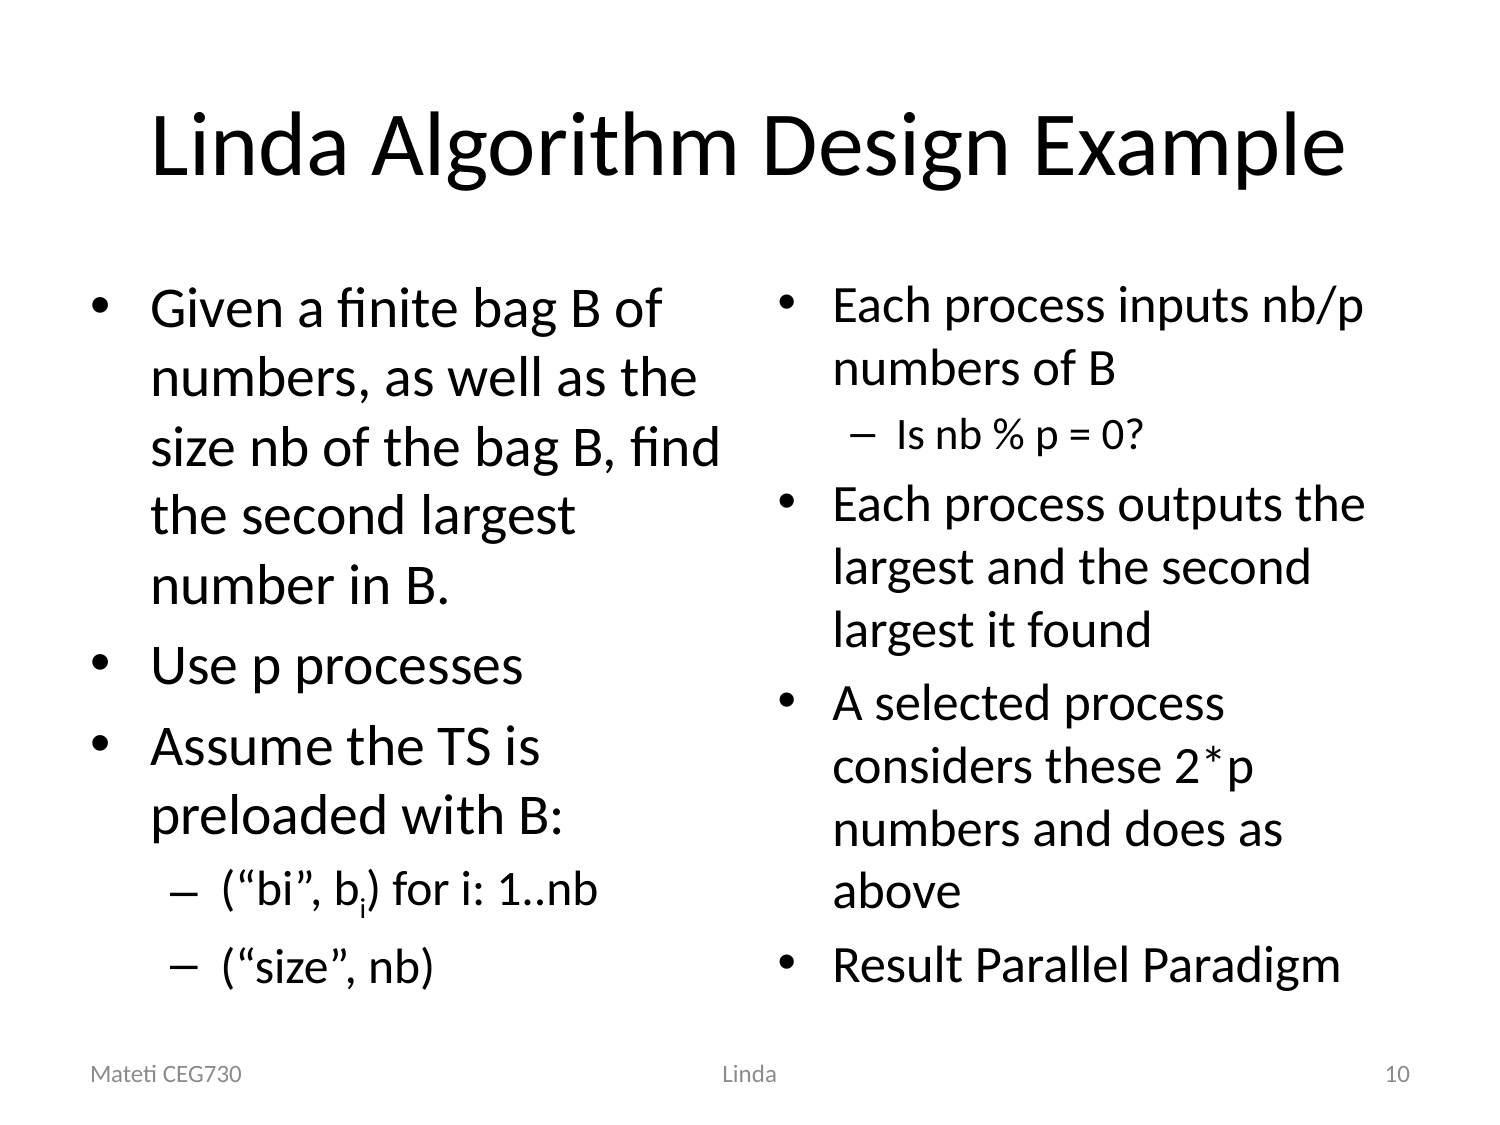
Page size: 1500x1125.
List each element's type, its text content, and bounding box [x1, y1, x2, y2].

list Given a finite bag B of numbers, as well as the size nb of the bag B, find the second largest number in B. Use p processes Assume the TS is preloaded with B: (“bi”, bi) for i: 1..nb (“size”, nb) [75, 262, 738, 1005]
title Linda Algorithm Design Example [75, 45, 1425, 233]
slide_number 10 [1074, 1042, 1425, 1103]
footer Linda [512, 1042, 988, 1103]
list Each process inputs nb/p numbers of B Is nb % p = 0? Each process outputs the largest and the second largest it found A selected process considers these 2*p numbers and does as above Result Parallel Paradigm [762, 262, 1425, 1005]
slide_number Mateti CEG730 [75, 1042, 425, 1103]
